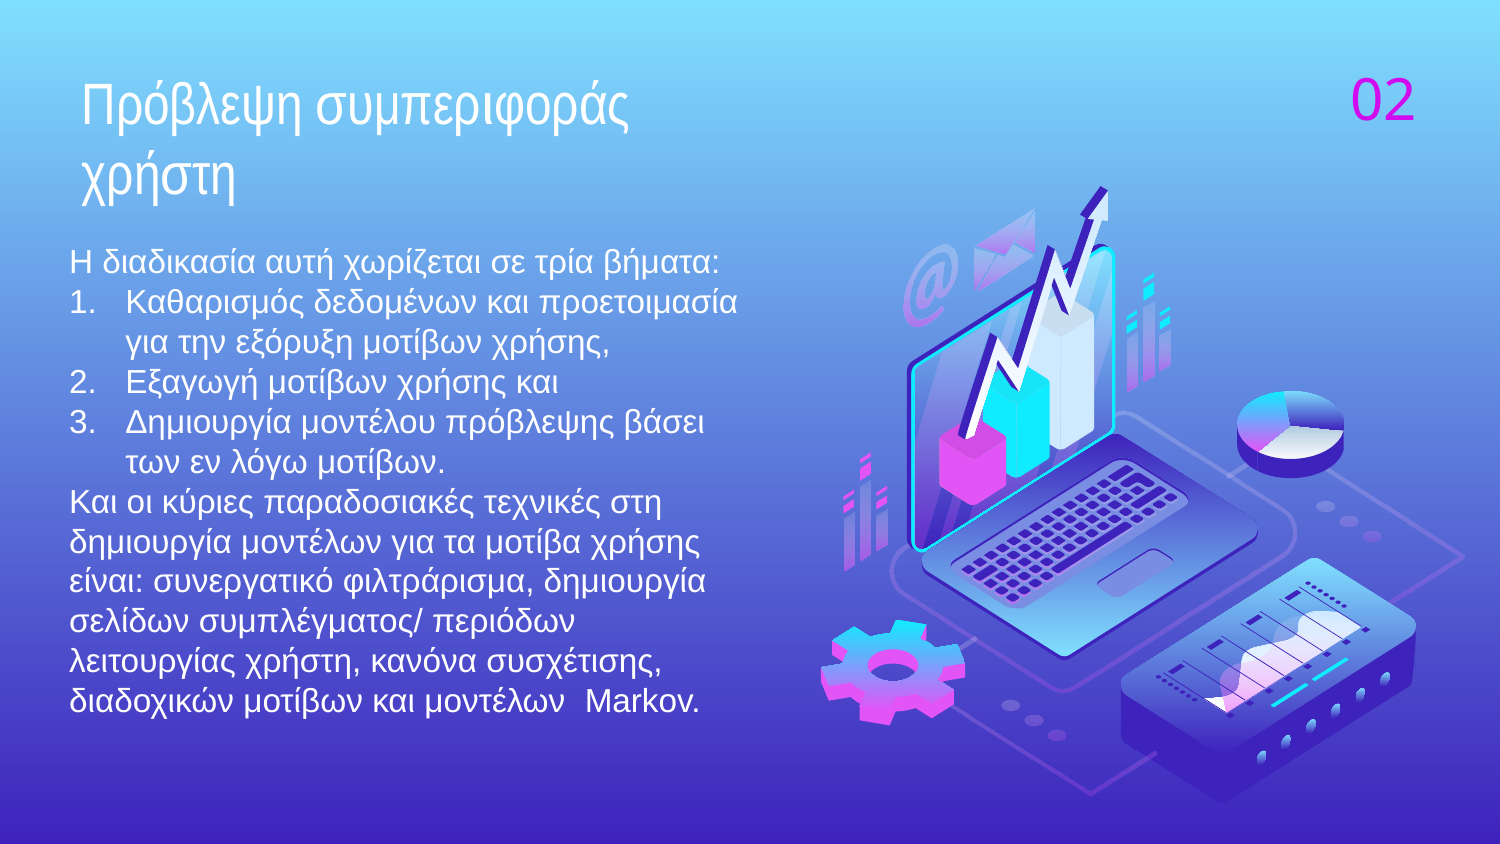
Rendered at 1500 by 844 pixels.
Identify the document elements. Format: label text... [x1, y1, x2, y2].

text_box 02 [1266, 0, 1500, 148]
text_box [820, 185, 1466, 804]
title Πρόβλεψη συμπεριφοράς χρήστη [66, 50, 743, 154]
list Η διαδικασία αυτή χωρίζεται σε τρία βήματα: Καθαρισμός δεδομένων και προετοιμασία για την εξόρυξη μοτίβων χρήσης, Εξαγωγή μοτίβων χρήσης και Δημιουργία μοντέλου πρόβλεψης βάσει των εν λόγω μοτίβων. Και οι κύριες παραδοσιακές τεχνικές στη δημιουργία μοντέλων για τα μοτίβα χρήσης είναι: συνεργατικό φιλτράρισμα, δημιουργία σελίδων συμπλέγματος/ περιόδων λειτουργίας χρήστη, κανόνα συσχέτισης, διαδοχικών μοτίβων και μοντέλων Markov. [31, 225, 765, 581]
